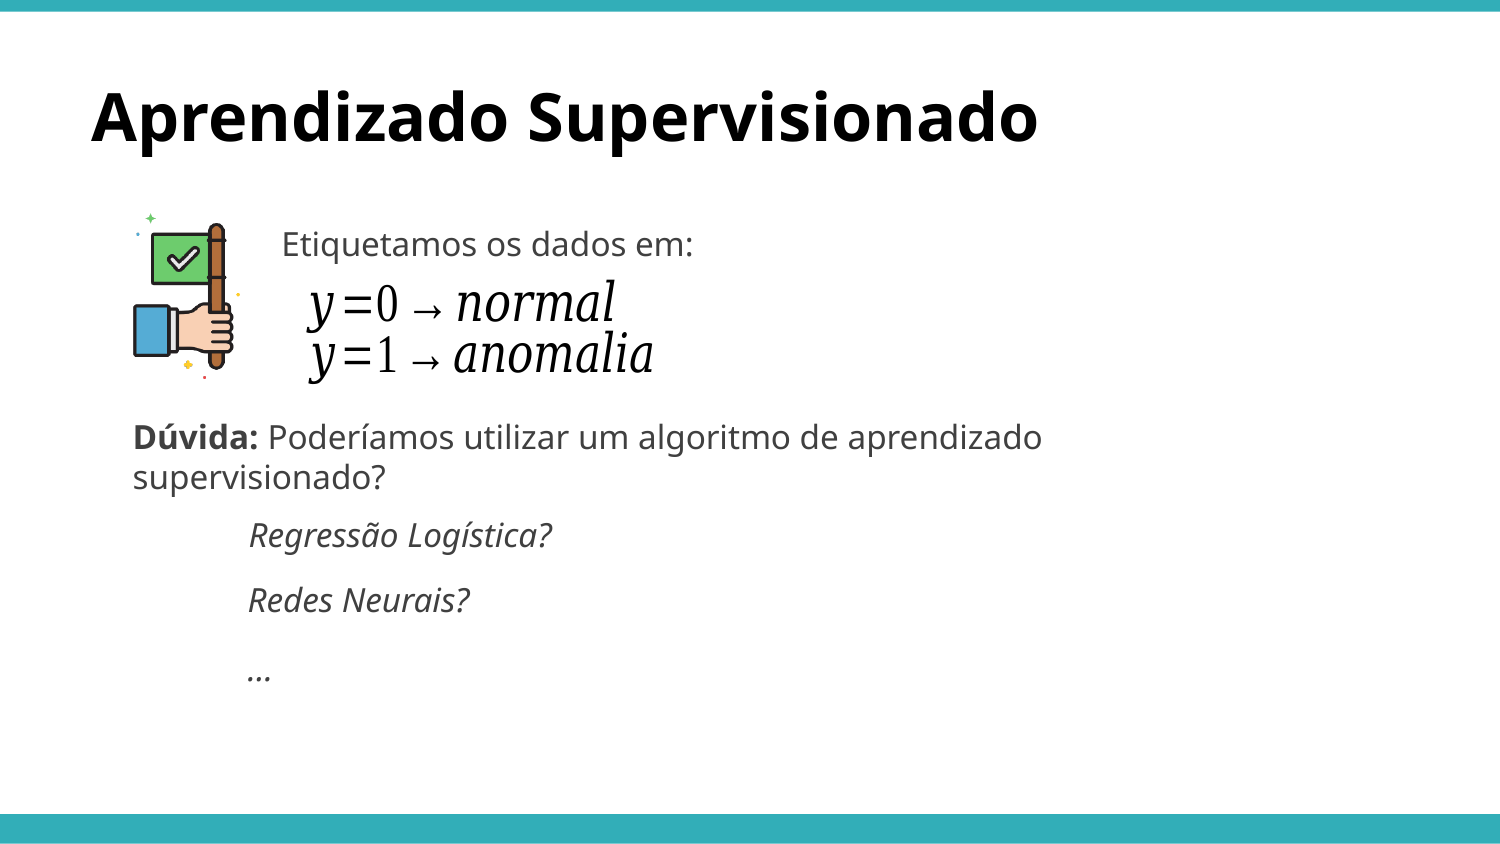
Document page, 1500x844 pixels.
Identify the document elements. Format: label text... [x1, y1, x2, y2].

text_box Dúvida: Poderíamos utilizar um algoritmo de aprendizado supervisionado? [117, 426, 1258, 487]
text_box Regressão Logística? [233, 504, 1374, 564]
text_box … [232, 638, 1373, 698]
picture [100, 213, 266, 380]
text_box Aprendizado Supervisionado [76, 67, 1223, 162]
text_box Etiquetamos os dados em: [266, 213, 1342, 274]
text_box Redes Neurais? [232, 568, 1373, 629]
